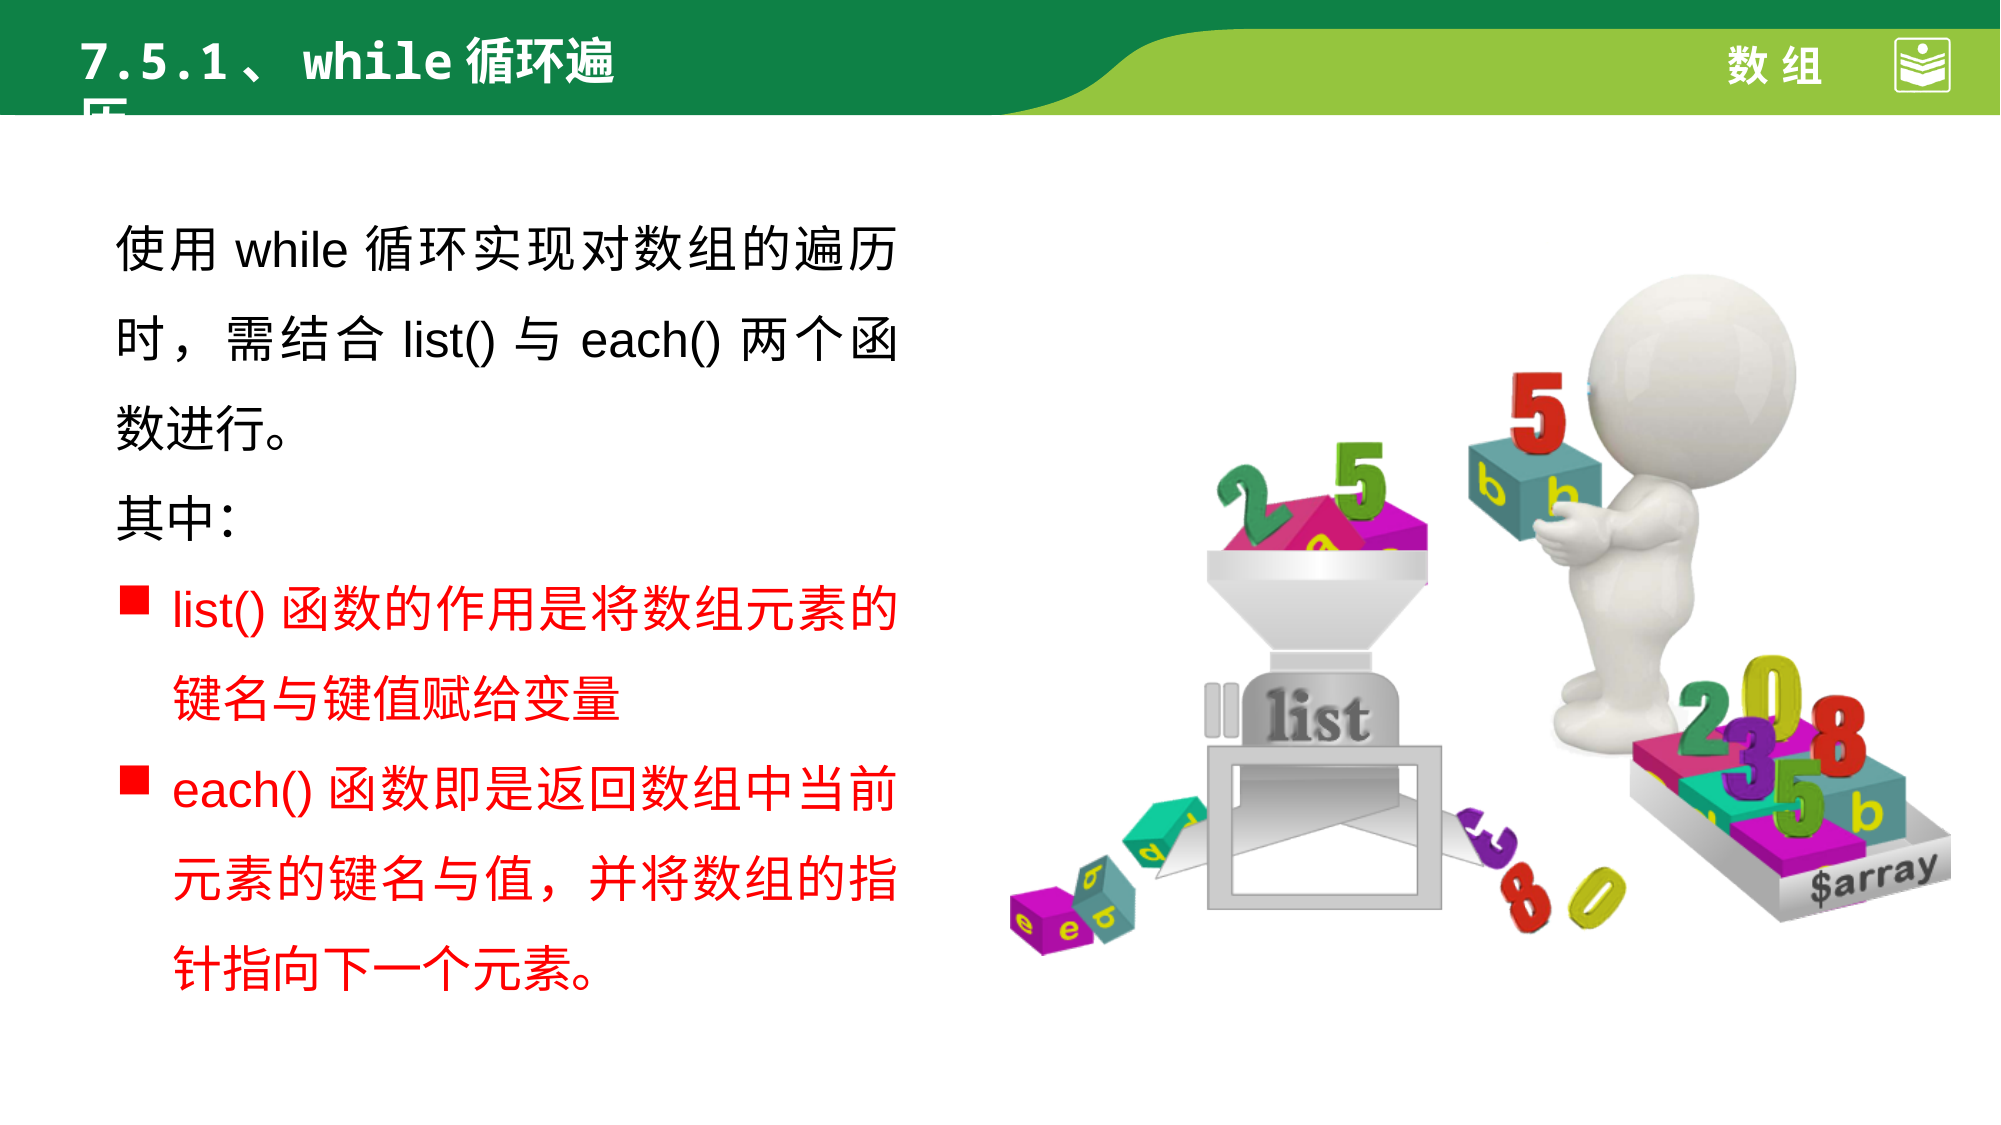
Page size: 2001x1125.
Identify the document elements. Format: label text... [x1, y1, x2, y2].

picture [1010, 242, 1952, 956]
text_box 7.5.1、while循环遍历 [64, 21, 665, 157]
text_box [0, 0, 2000, 116]
text_box 使用while循环实现对数组的遍历时，需结合list()与each()两个函数进行。 其中： list()函数的作用是将数组元素的键名与键值赋给变量 each()函数即是返回数组中当前元素的键名与值，并将数组的指针指向下一个元素。 [101, 179, 914, 1005]
text_box [999, 28, 2000, 116]
picture [1893, 37, 1951, 93]
text_box 数组 [1712, 31, 1838, 97]
